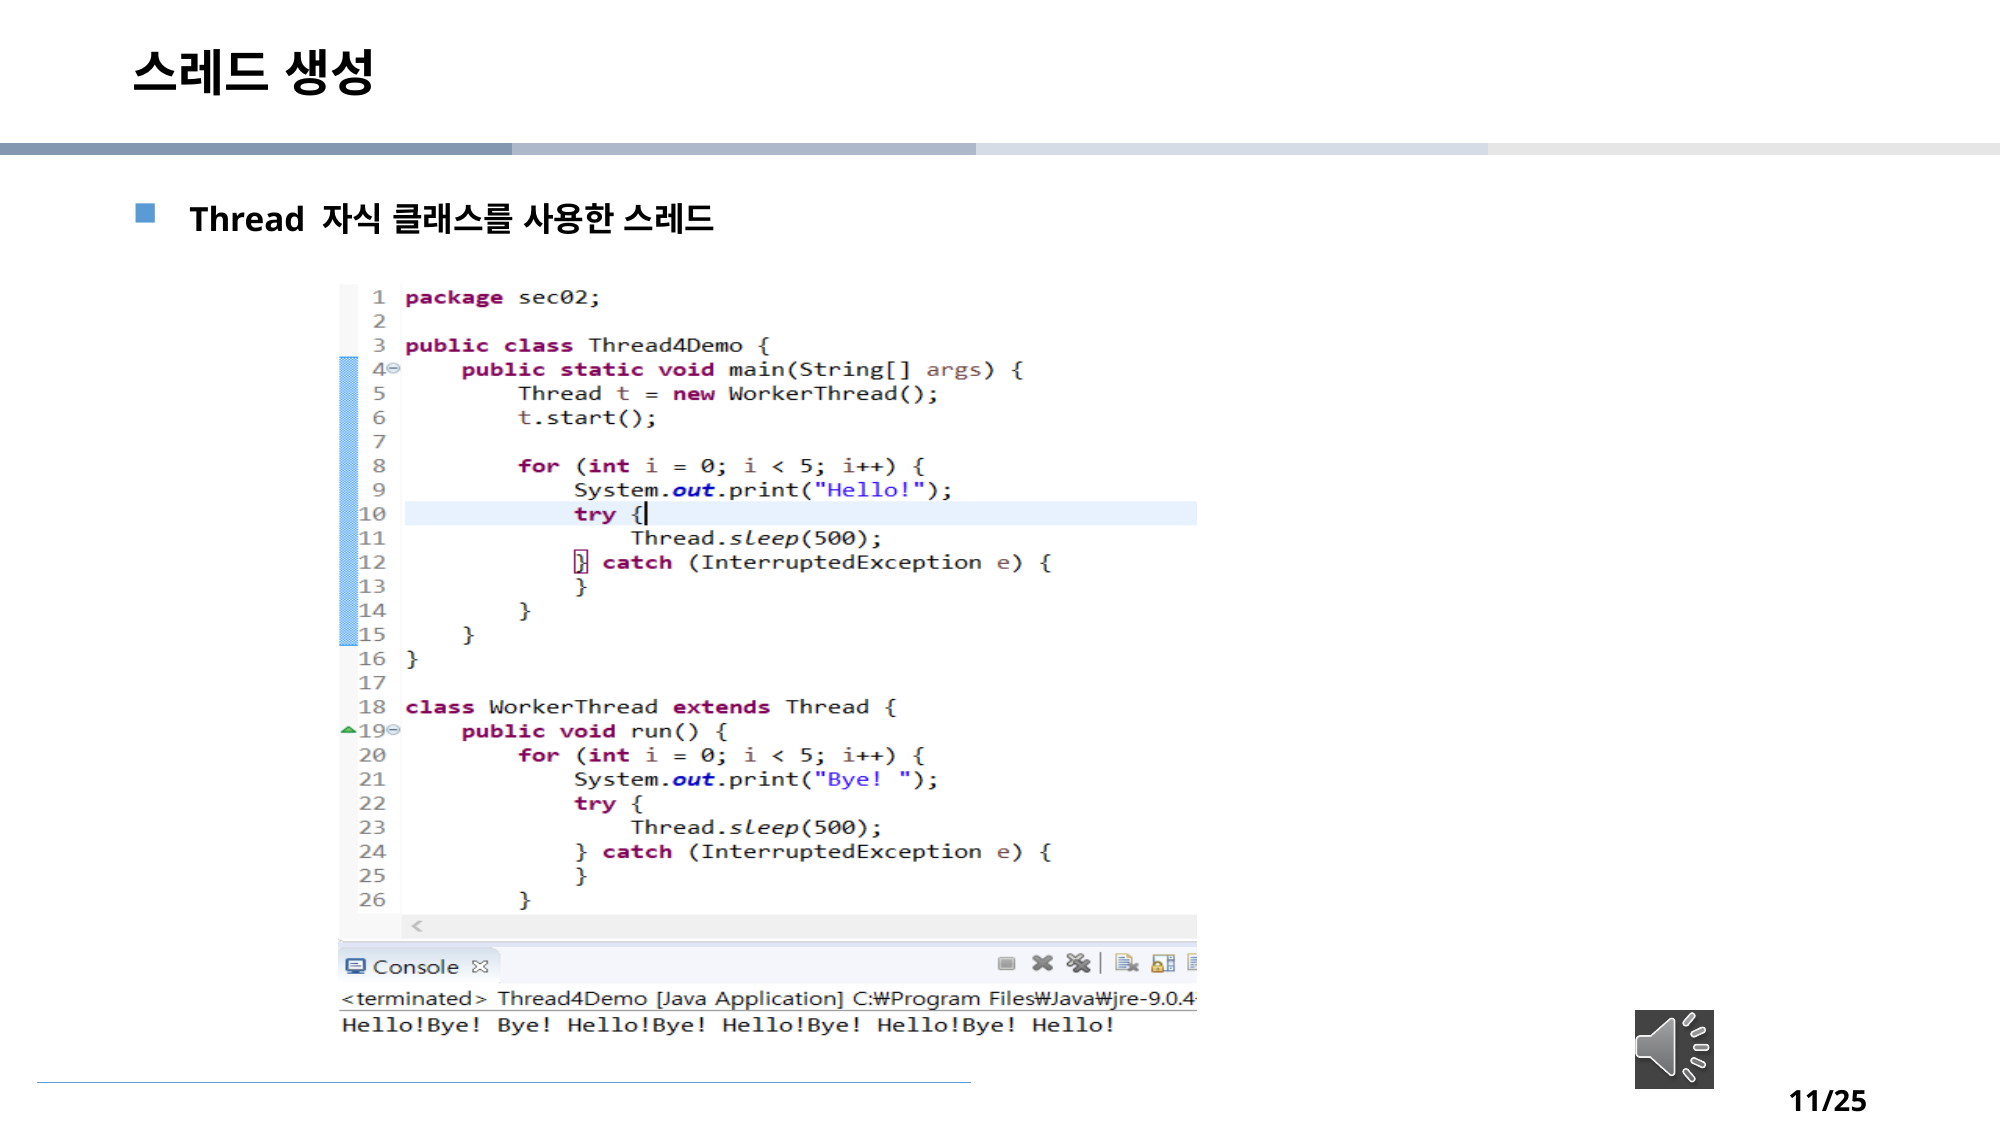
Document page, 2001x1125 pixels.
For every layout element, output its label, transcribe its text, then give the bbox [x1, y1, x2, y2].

picture [1634, 1009, 1715, 1090]
list Thread 자식 클래스를 사용한 스레드 [117, 170, 1914, 1057]
picture [338, 282, 1197, 1057]
title 스레드 생성 [117, 30, 1772, 121]
